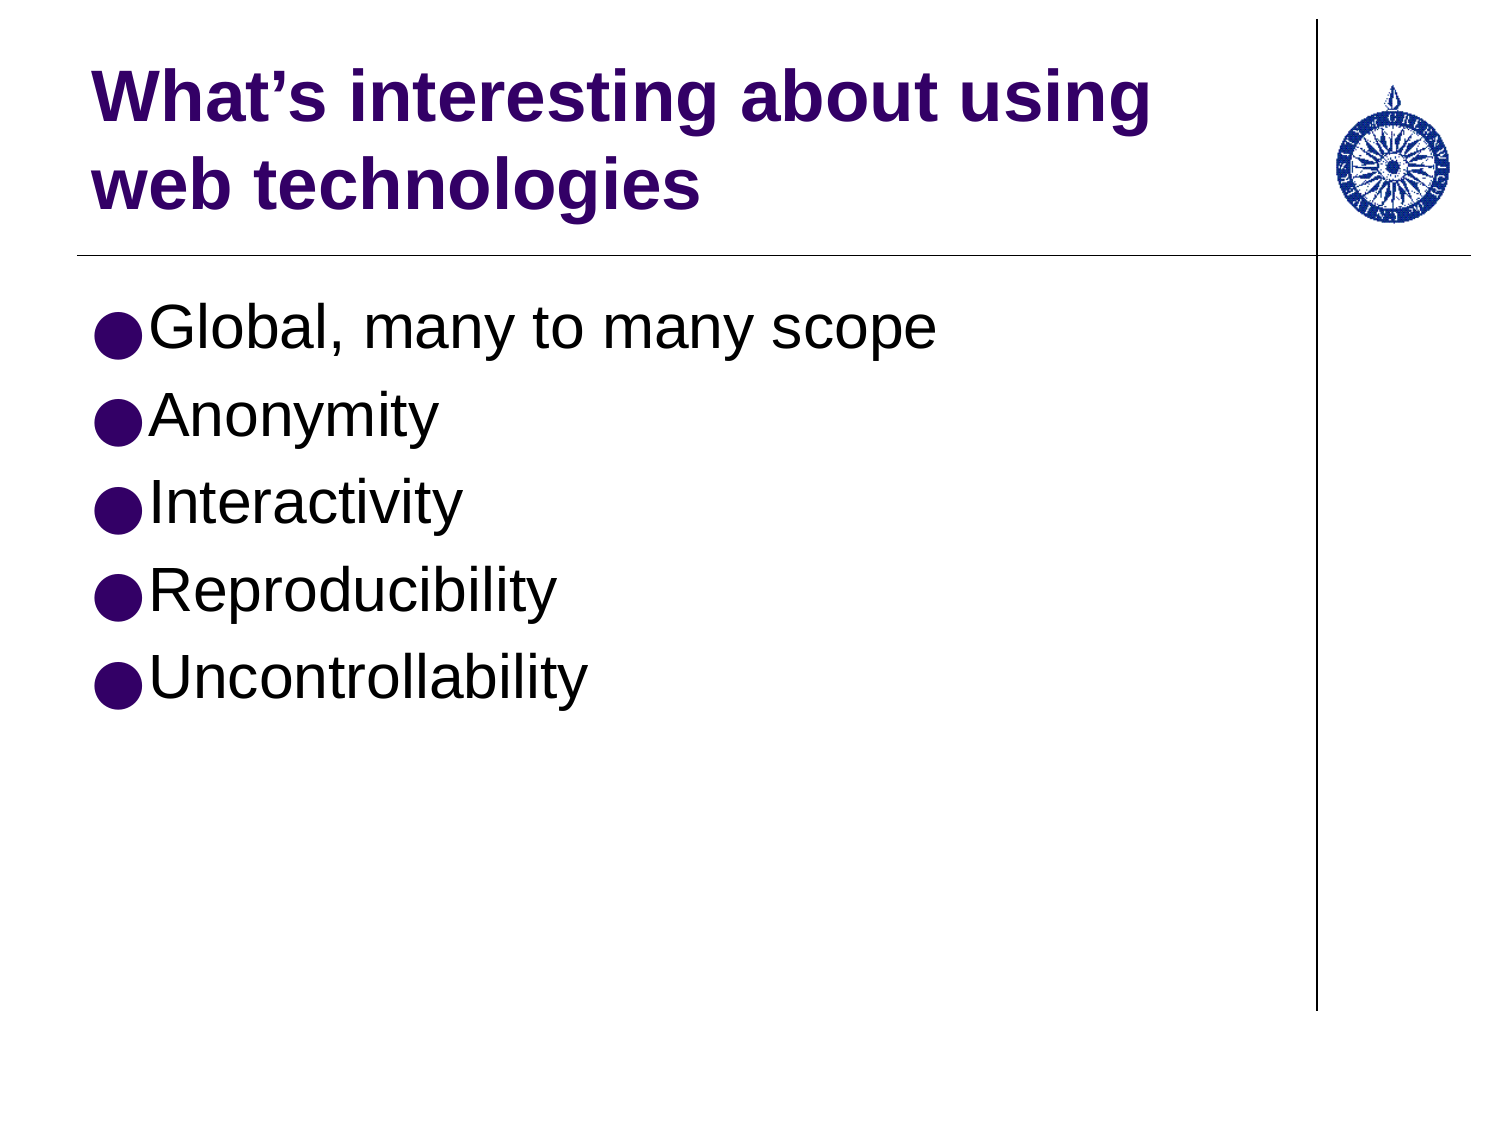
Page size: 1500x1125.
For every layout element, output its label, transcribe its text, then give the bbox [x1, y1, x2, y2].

list Global, many to many scope Anonymity Interactivity Reproducibility Uncontrollability [76, 278, 1319, 1003]
title What’s interesting about using web technologies [76, 19, 1315, 232]
picture [1328, 78, 1463, 255]
